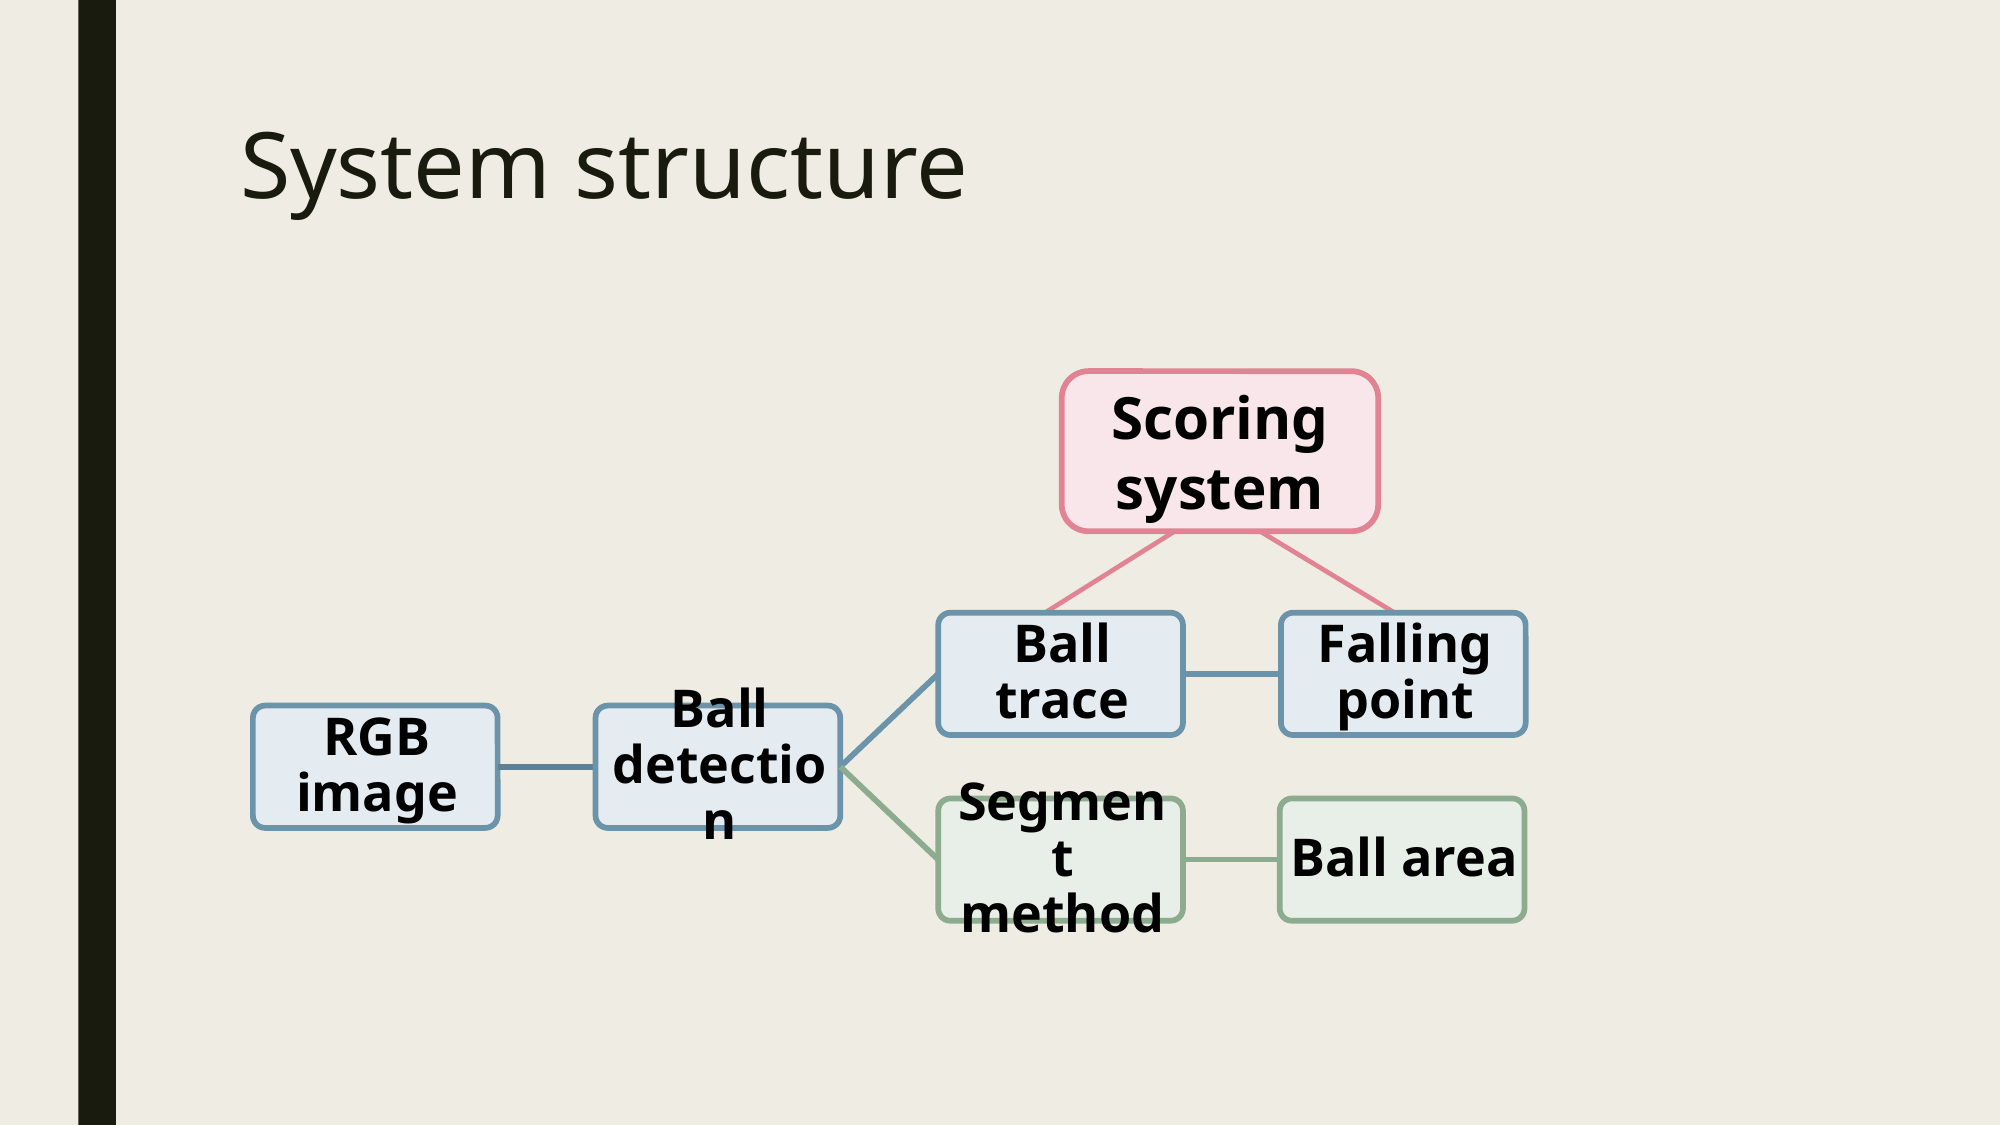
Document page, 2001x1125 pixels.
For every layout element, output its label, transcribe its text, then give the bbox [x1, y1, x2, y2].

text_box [252, 488, 1527, 1045]
text_box Scoring system [1058, 368, 1382, 488]
title System structure [225, 112, 1800, 357]
